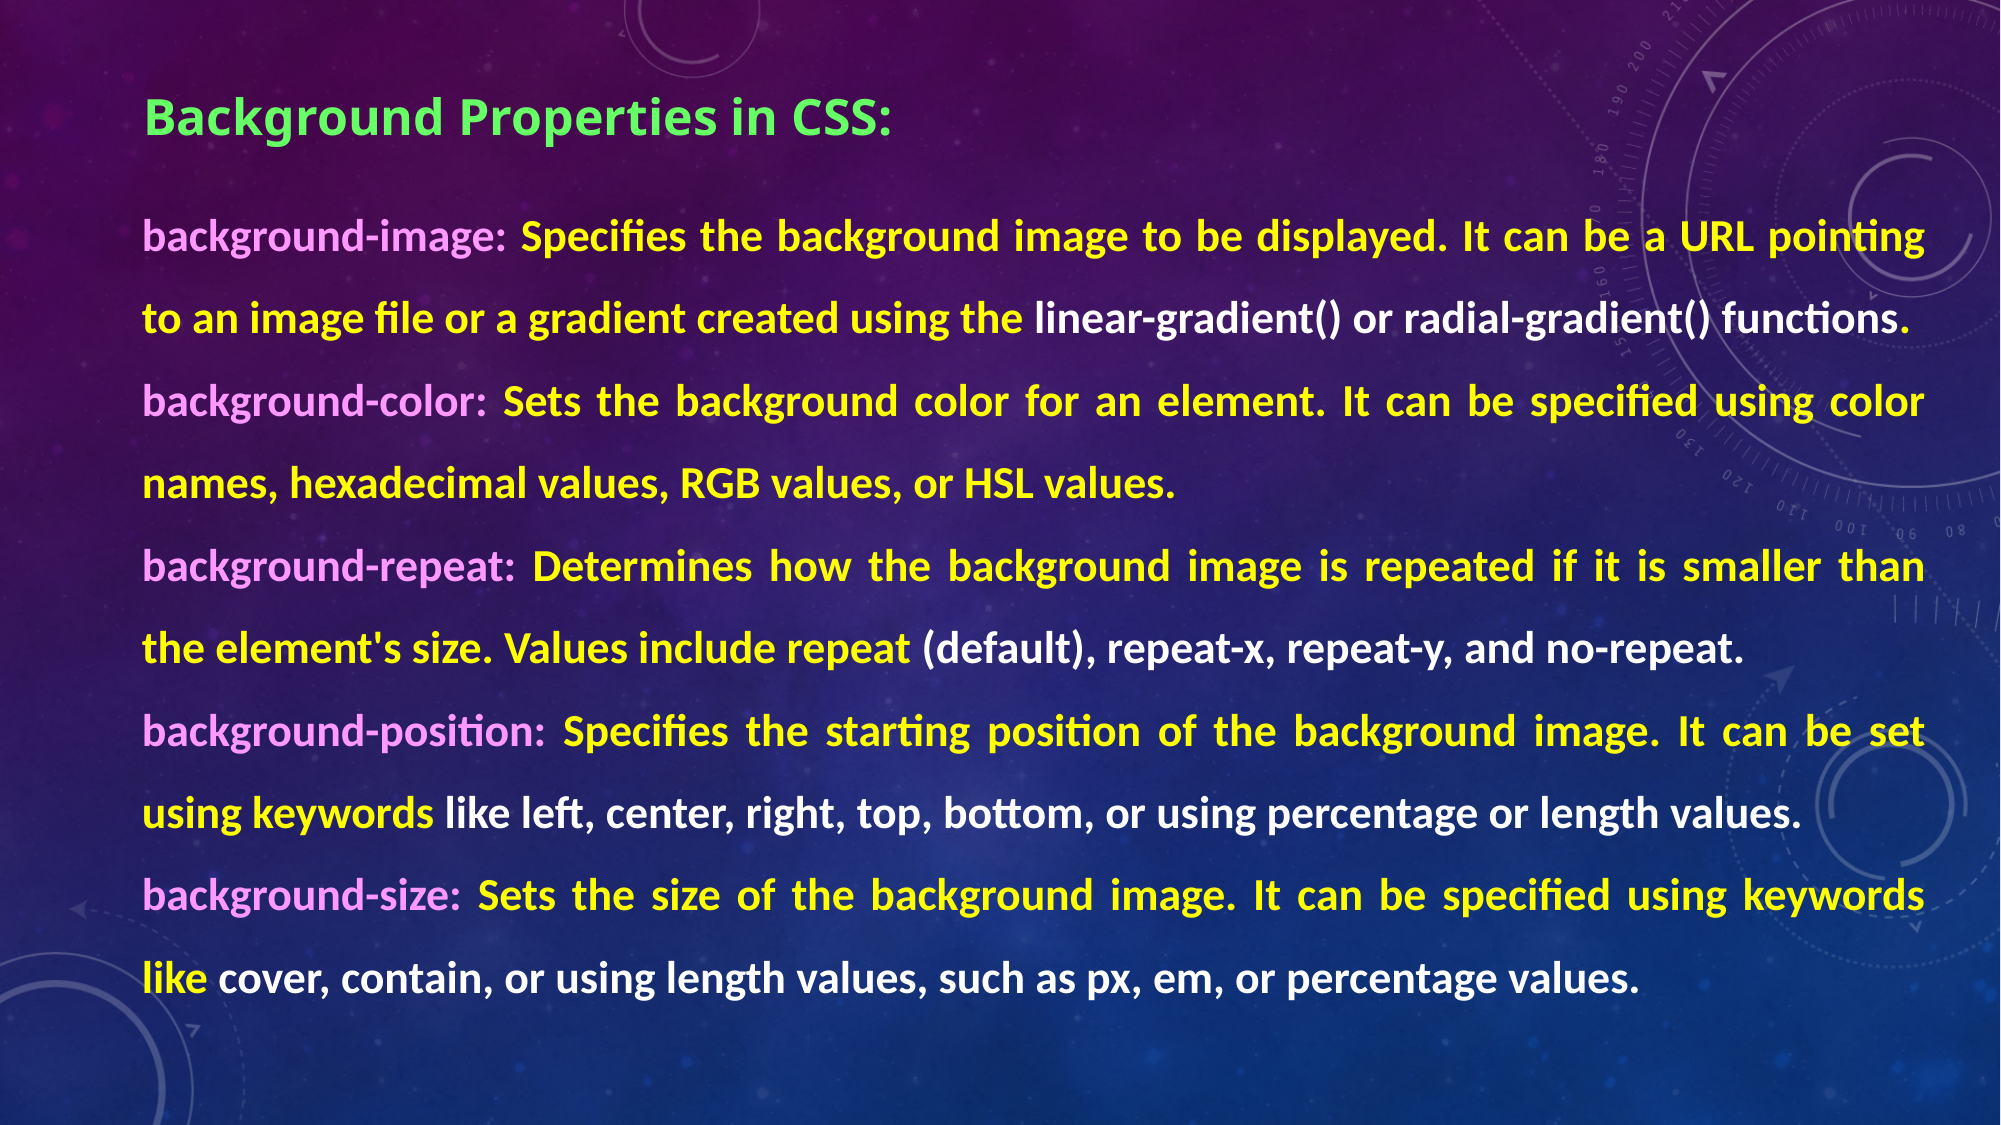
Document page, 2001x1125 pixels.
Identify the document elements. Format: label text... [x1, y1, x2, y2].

text_box Background Properties in CSS: [128, 77, 908, 153]
picture [0, 0, 2001, 1125]
text_box background-image: Specifies the background image to be displayed. It can be a URL pointing to an image file or a gradient created using the linear-gradient() or radial-gradient() functions. background-color: Sets the background color for an element. It can be specified using color names, hexadecimal values, RGB values, or HSL values. background-repeat: Determines how the background image is repeated if it is smaller than the element's size. Values include repeat (default), repeat-x, repeat-y, and no-repeat. background-position: Specifies the starting position of the background image. It can be set using keywords like left, center, right, top, bottom, or using percentage or length values. background-size: Sets the size of the background image. It can be specified using keywords like cover, contain, or using length values, such as px, em, or percentage values. [127, 170, 1942, 1010]
